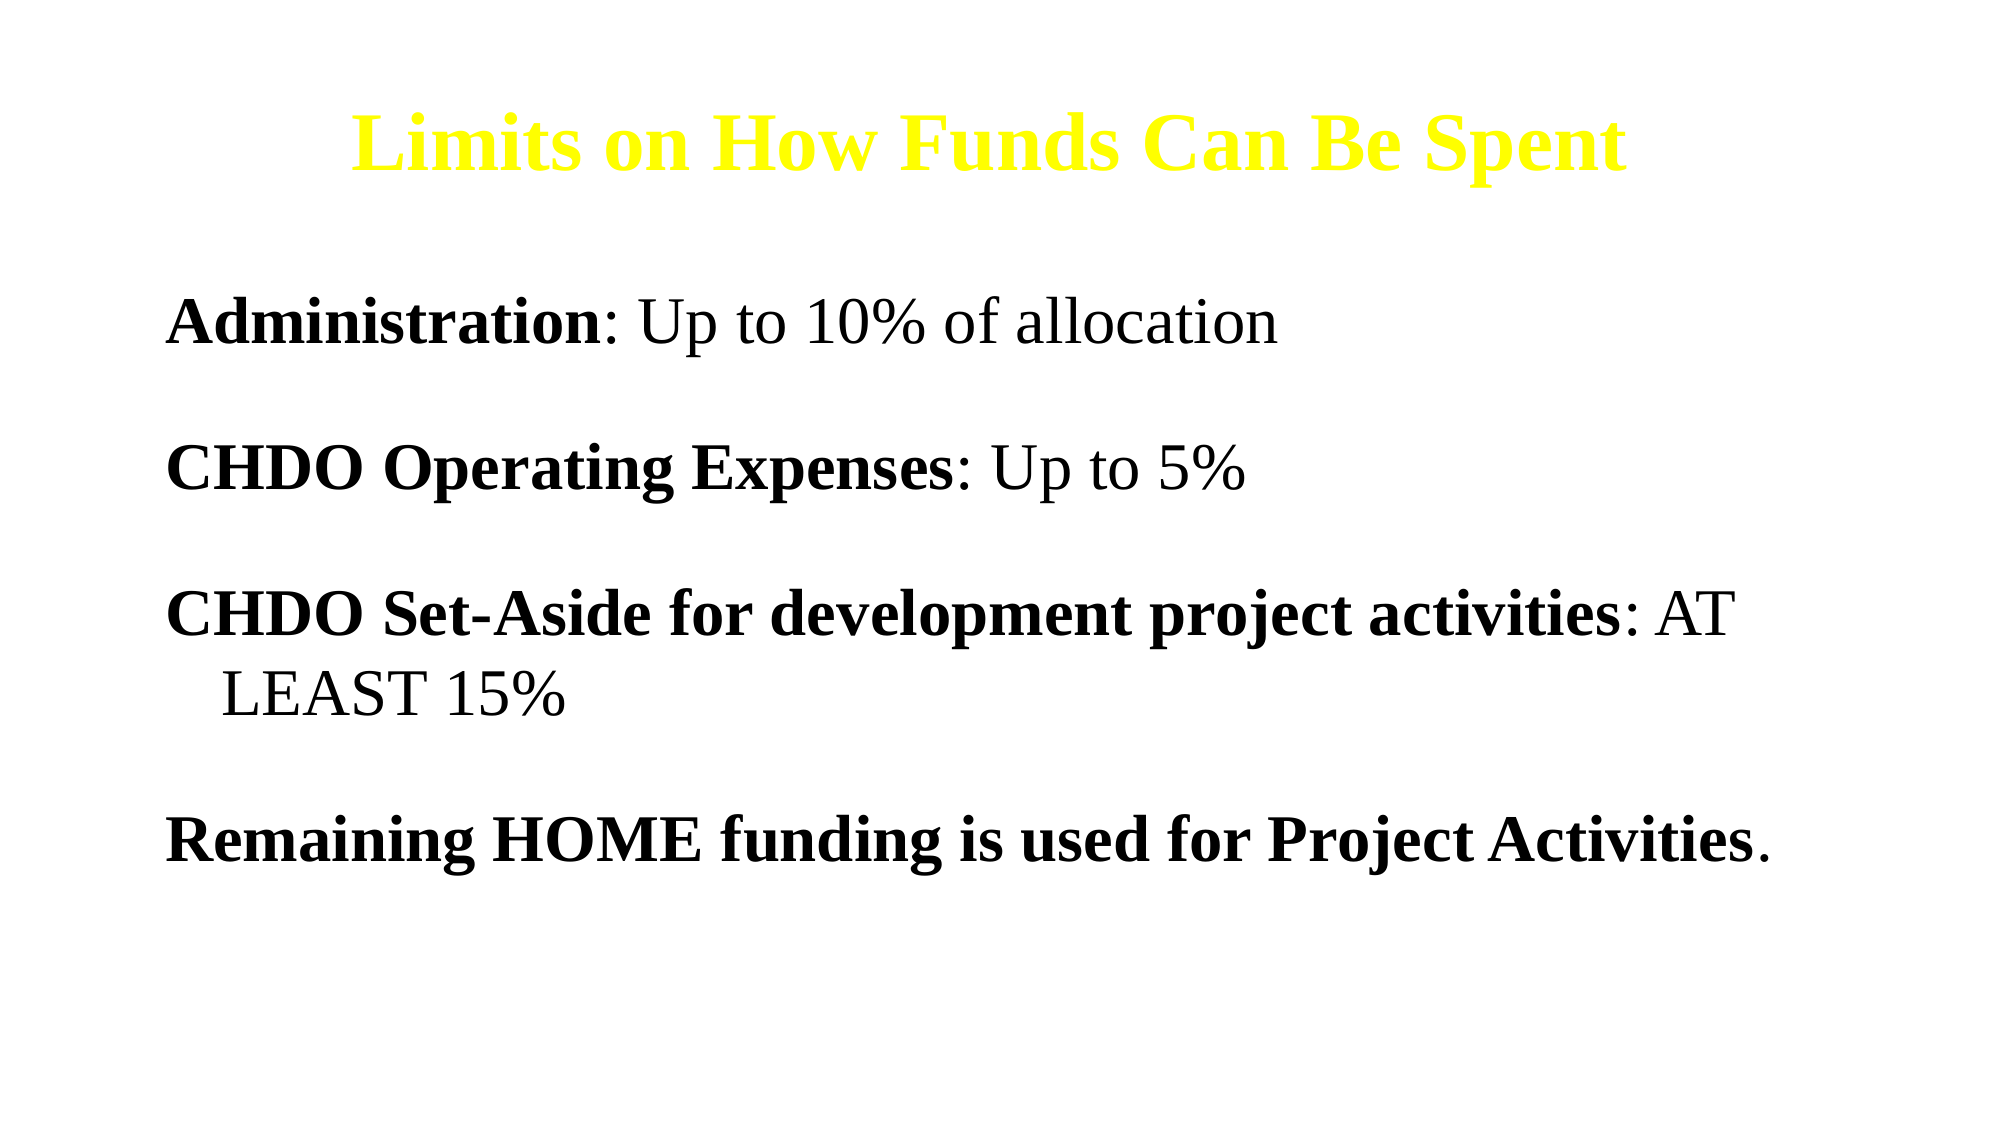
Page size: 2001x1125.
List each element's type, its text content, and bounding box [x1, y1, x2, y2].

text_box Administration: Up to 10% of allocation CHDO Operating Expenses: Up to 5% CHDO Set-Aside for development project activities: AT LEAST 15% Remaining HOME funding is used for Project Activities. [150, 269, 1850, 1000]
text_box Limits on How Funds Can Be Spent [150, 37, 1850, 238]
